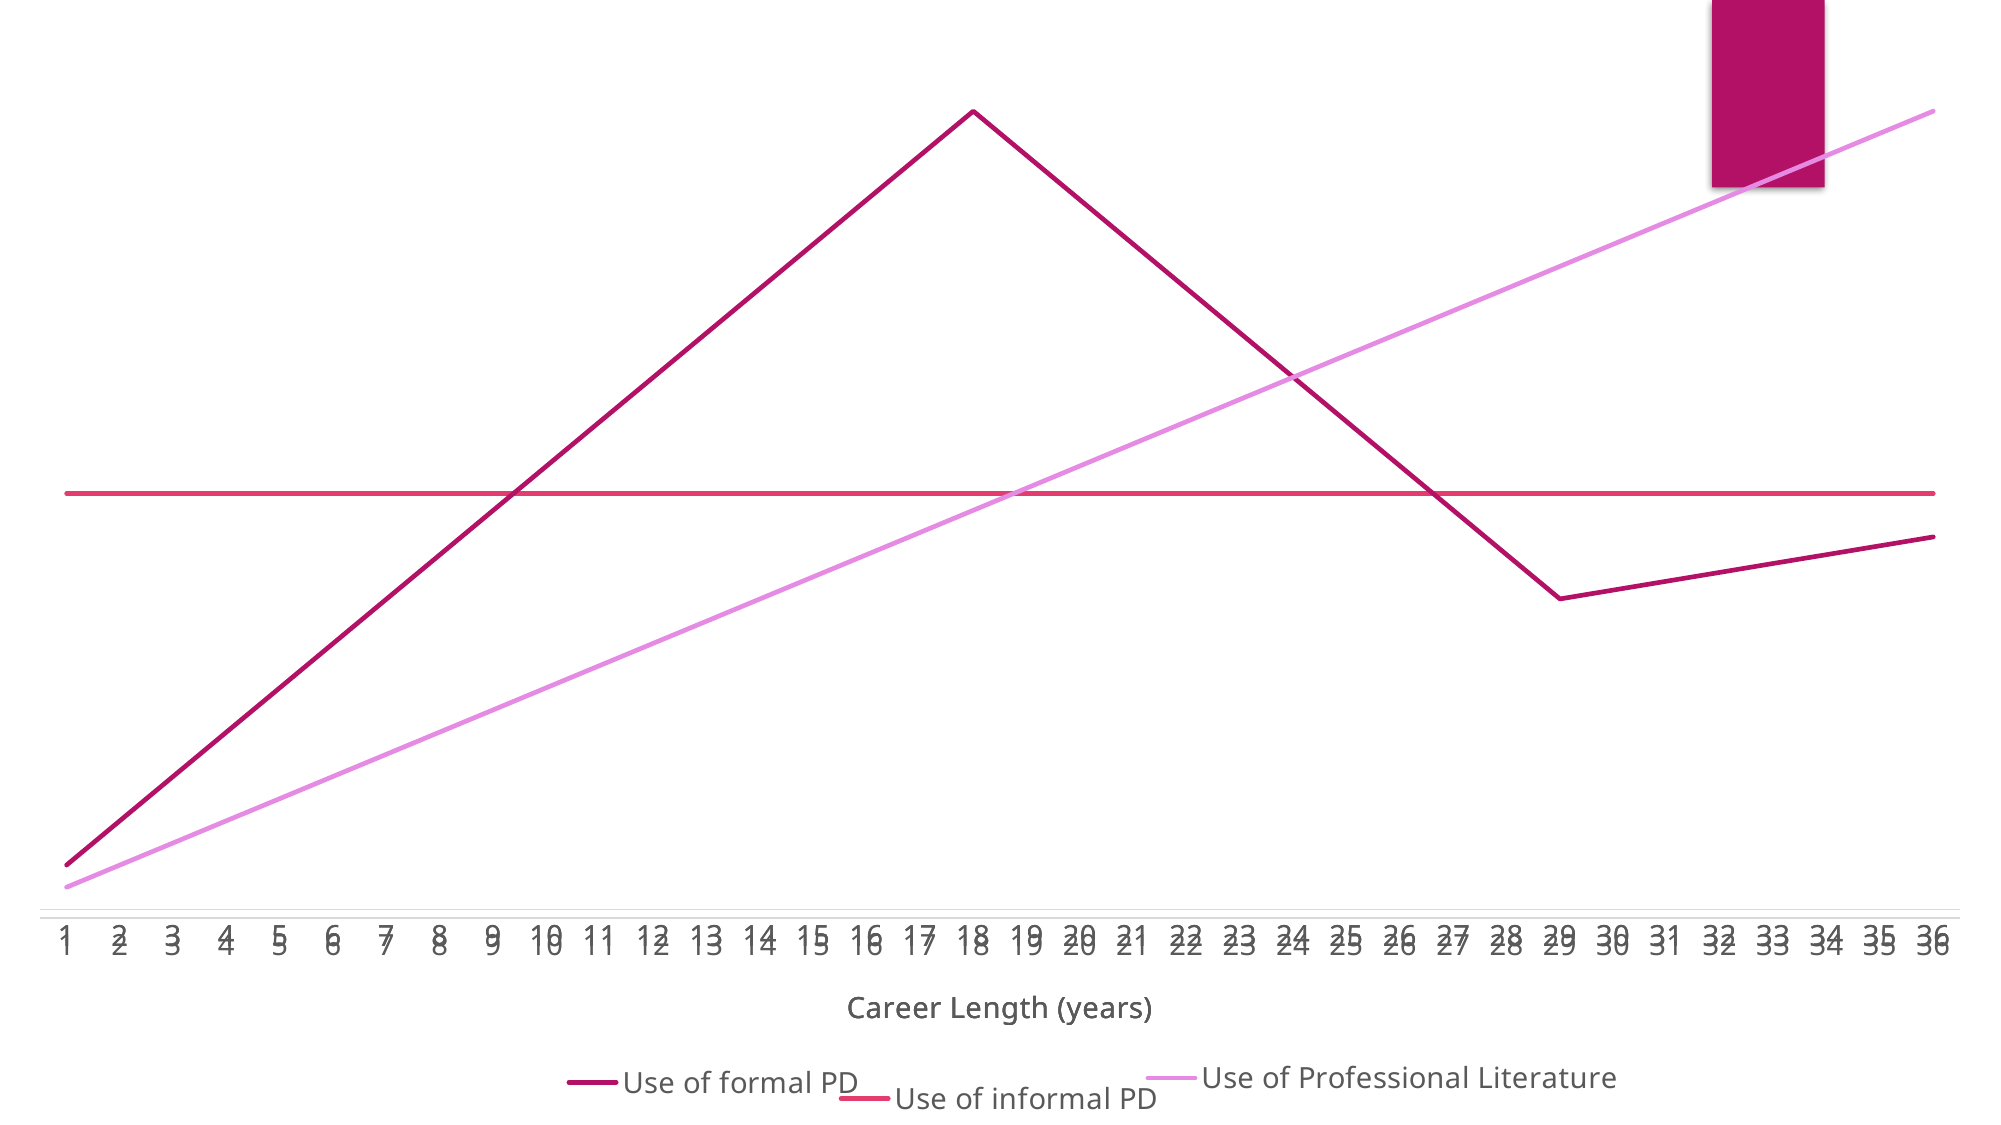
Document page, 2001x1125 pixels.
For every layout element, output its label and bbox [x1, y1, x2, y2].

chart [0, 0, 2000, 1125]
